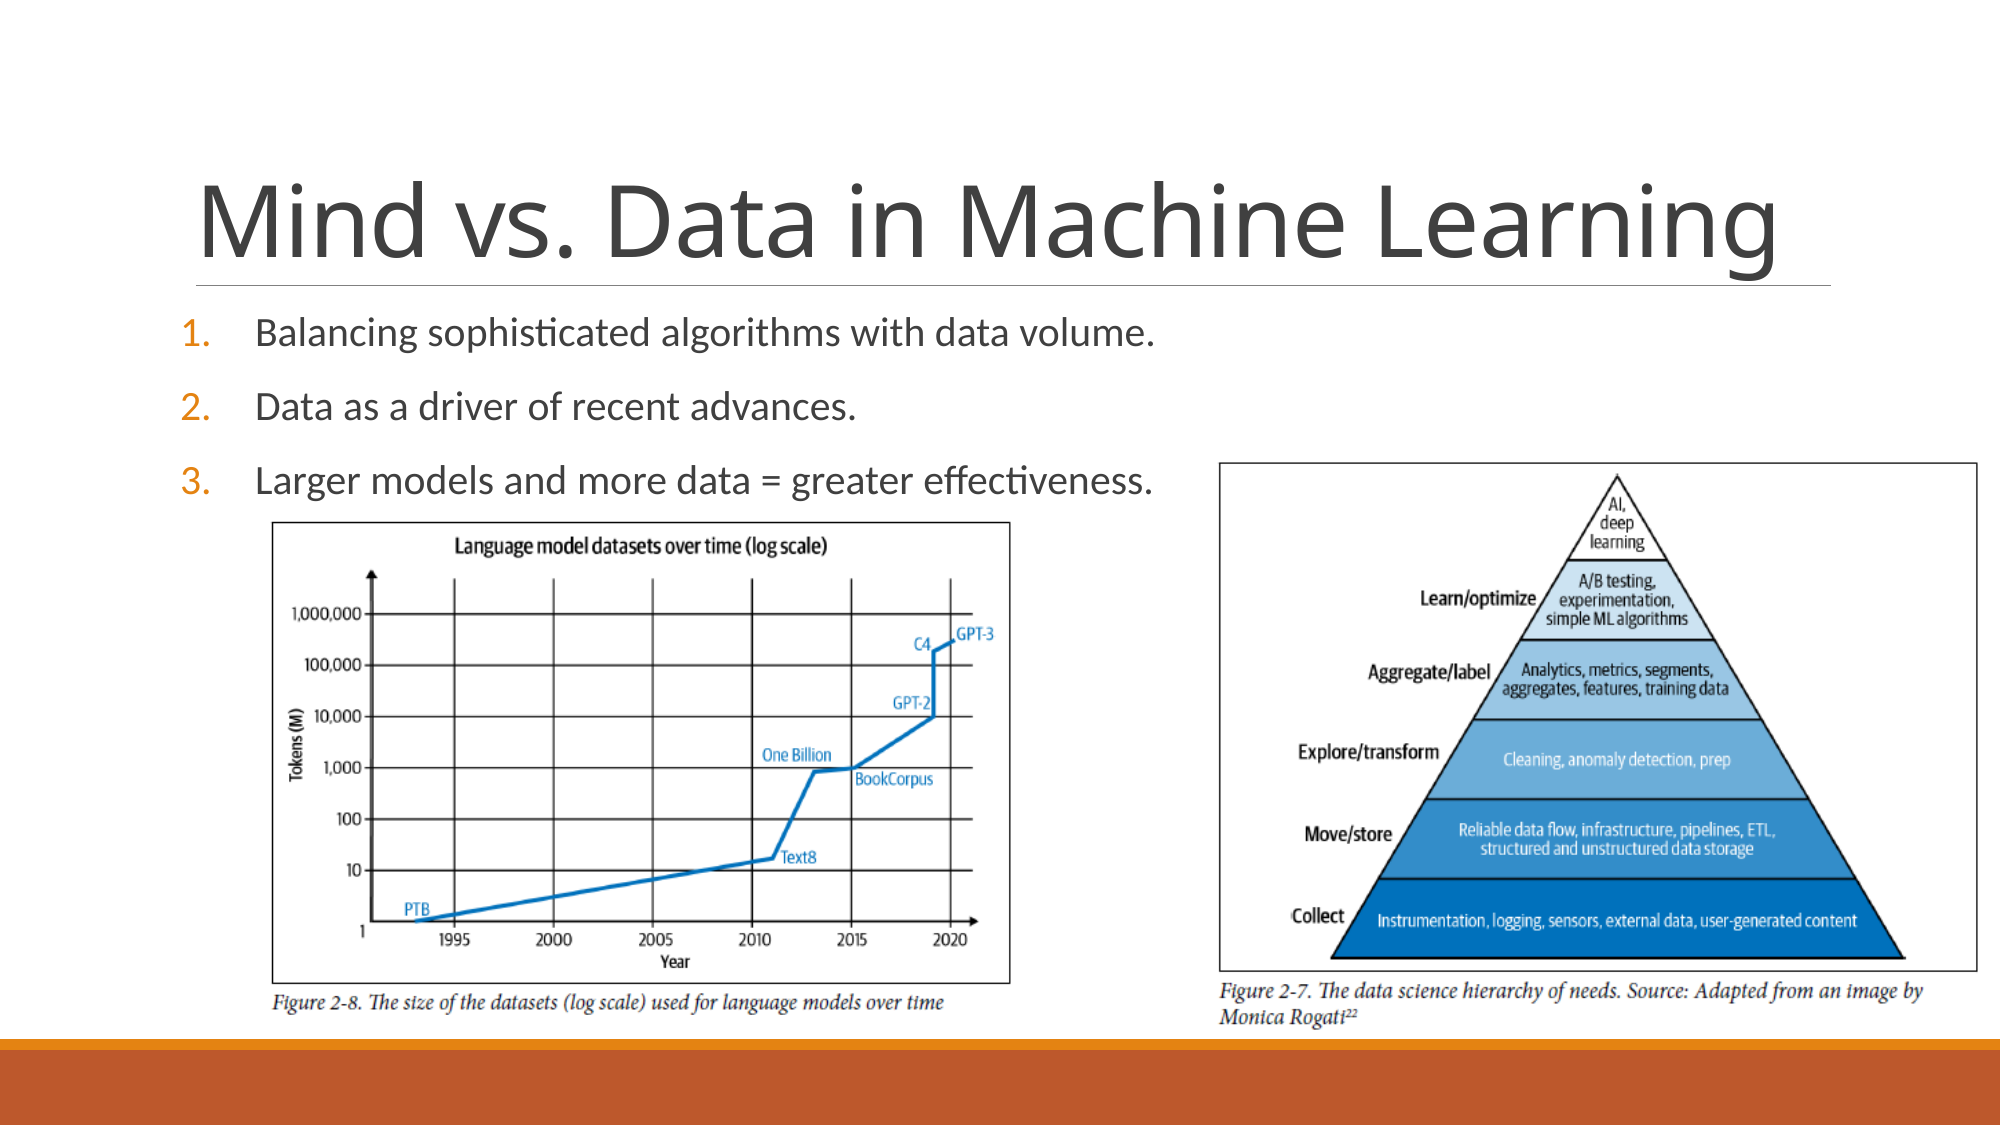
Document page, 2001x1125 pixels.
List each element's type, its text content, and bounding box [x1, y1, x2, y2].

title Mind vs. Data in Machine Learning [180, 47, 1830, 285]
picture [1210, 452, 1987, 1035]
list Balancing sophisticated algorithms with data volume. Data as a driver of recent advances. Larger models and more data = greater effectiveness. [180, 302, 1830, 963]
picture [267, 513, 1017, 1020]
